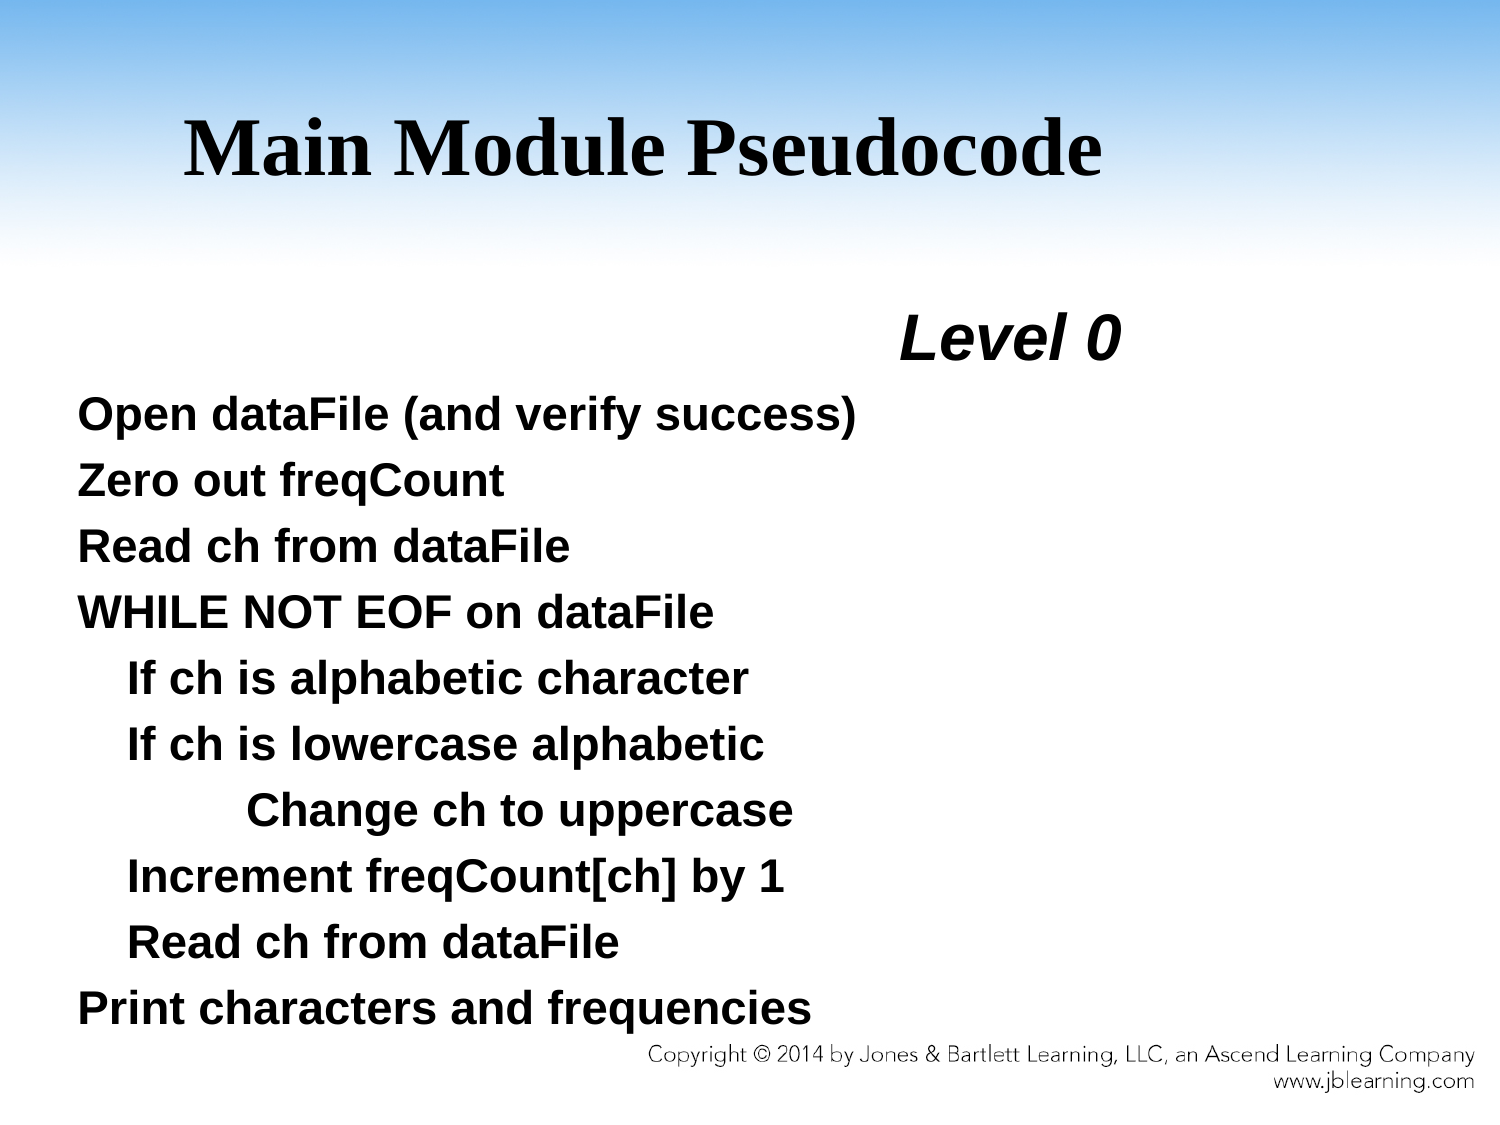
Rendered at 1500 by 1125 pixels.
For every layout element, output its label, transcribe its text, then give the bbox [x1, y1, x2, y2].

picture [0, 0, 1500, 1125]
title Main Module Pseudocode [0, 99, 1288, 200]
list Level 0 Open dataFile (and verify success) Zero out freqCount Read ch from dataFile WHILE NOT EOF on dataFile If ch is alphabetic character If ch is lowercase alphabetic Change ch to uppercase Increment freqCount[ch] by 1 Read ch from dataFile Print characters and frequencies [62, 287, 1388, 1050]
